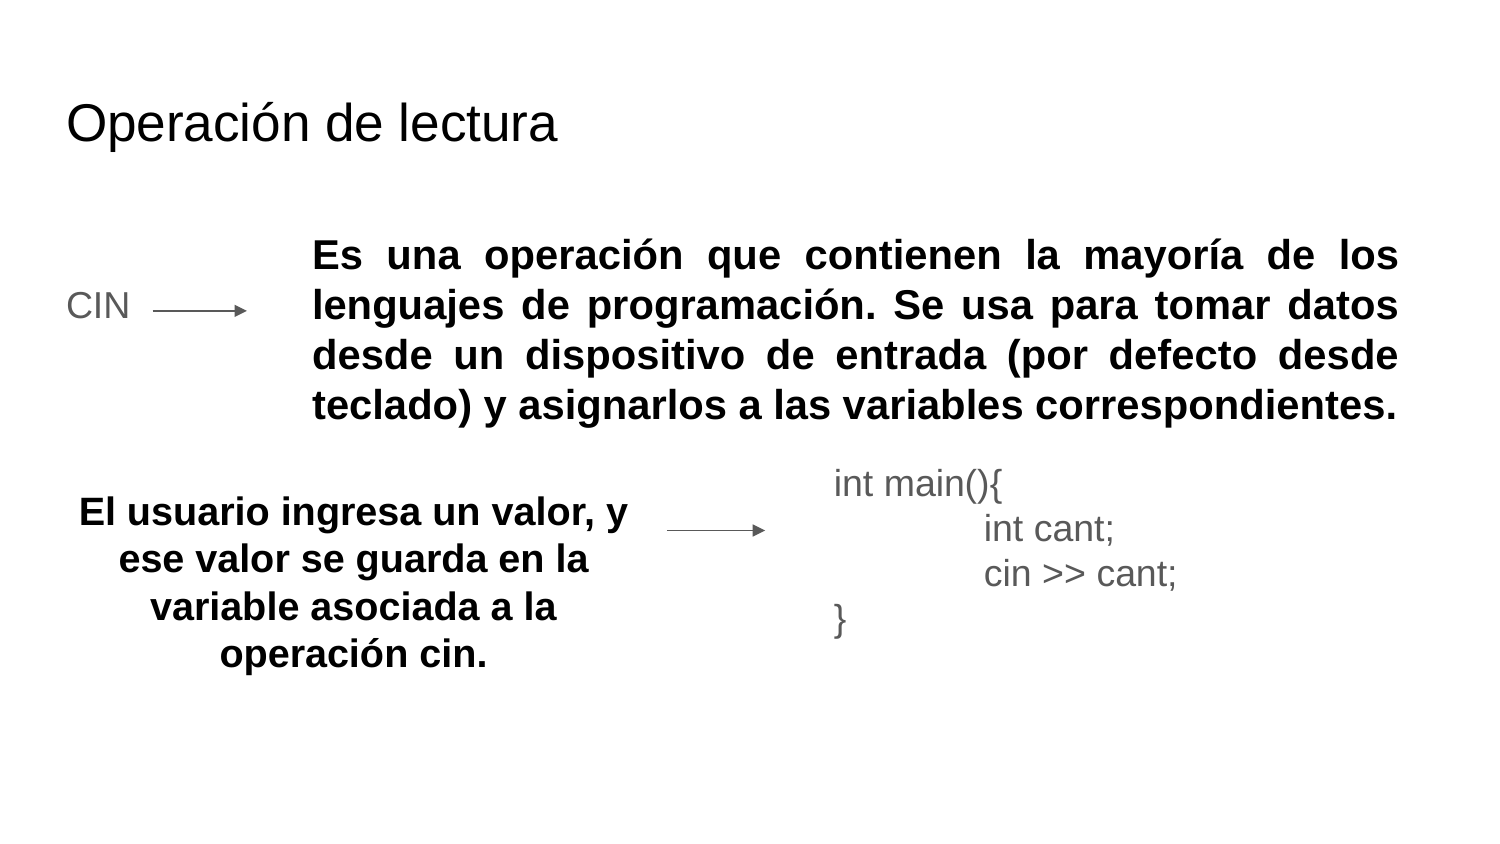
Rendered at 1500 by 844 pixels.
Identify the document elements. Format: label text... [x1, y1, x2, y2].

text_box El usuario ingresa un valor, y ese valor se guarda en la variable asociada a la operación cin. [42, 470, 665, 708]
title Operación de lectura [51, 72, 1449, 167]
text_box Es una operación que contienen la mayoría de los lenguajes de programación. Se usa para tomar datos desde un dispositivo de entrada (por defecto desde teclado) y asignarlos a las variables correspondientes. [297, 212, 1415, 471]
text_box int main(){ int cant; cin >> cant; } [819, 443, 1384, 708]
list CIN [51, 189, 1449, 750]
